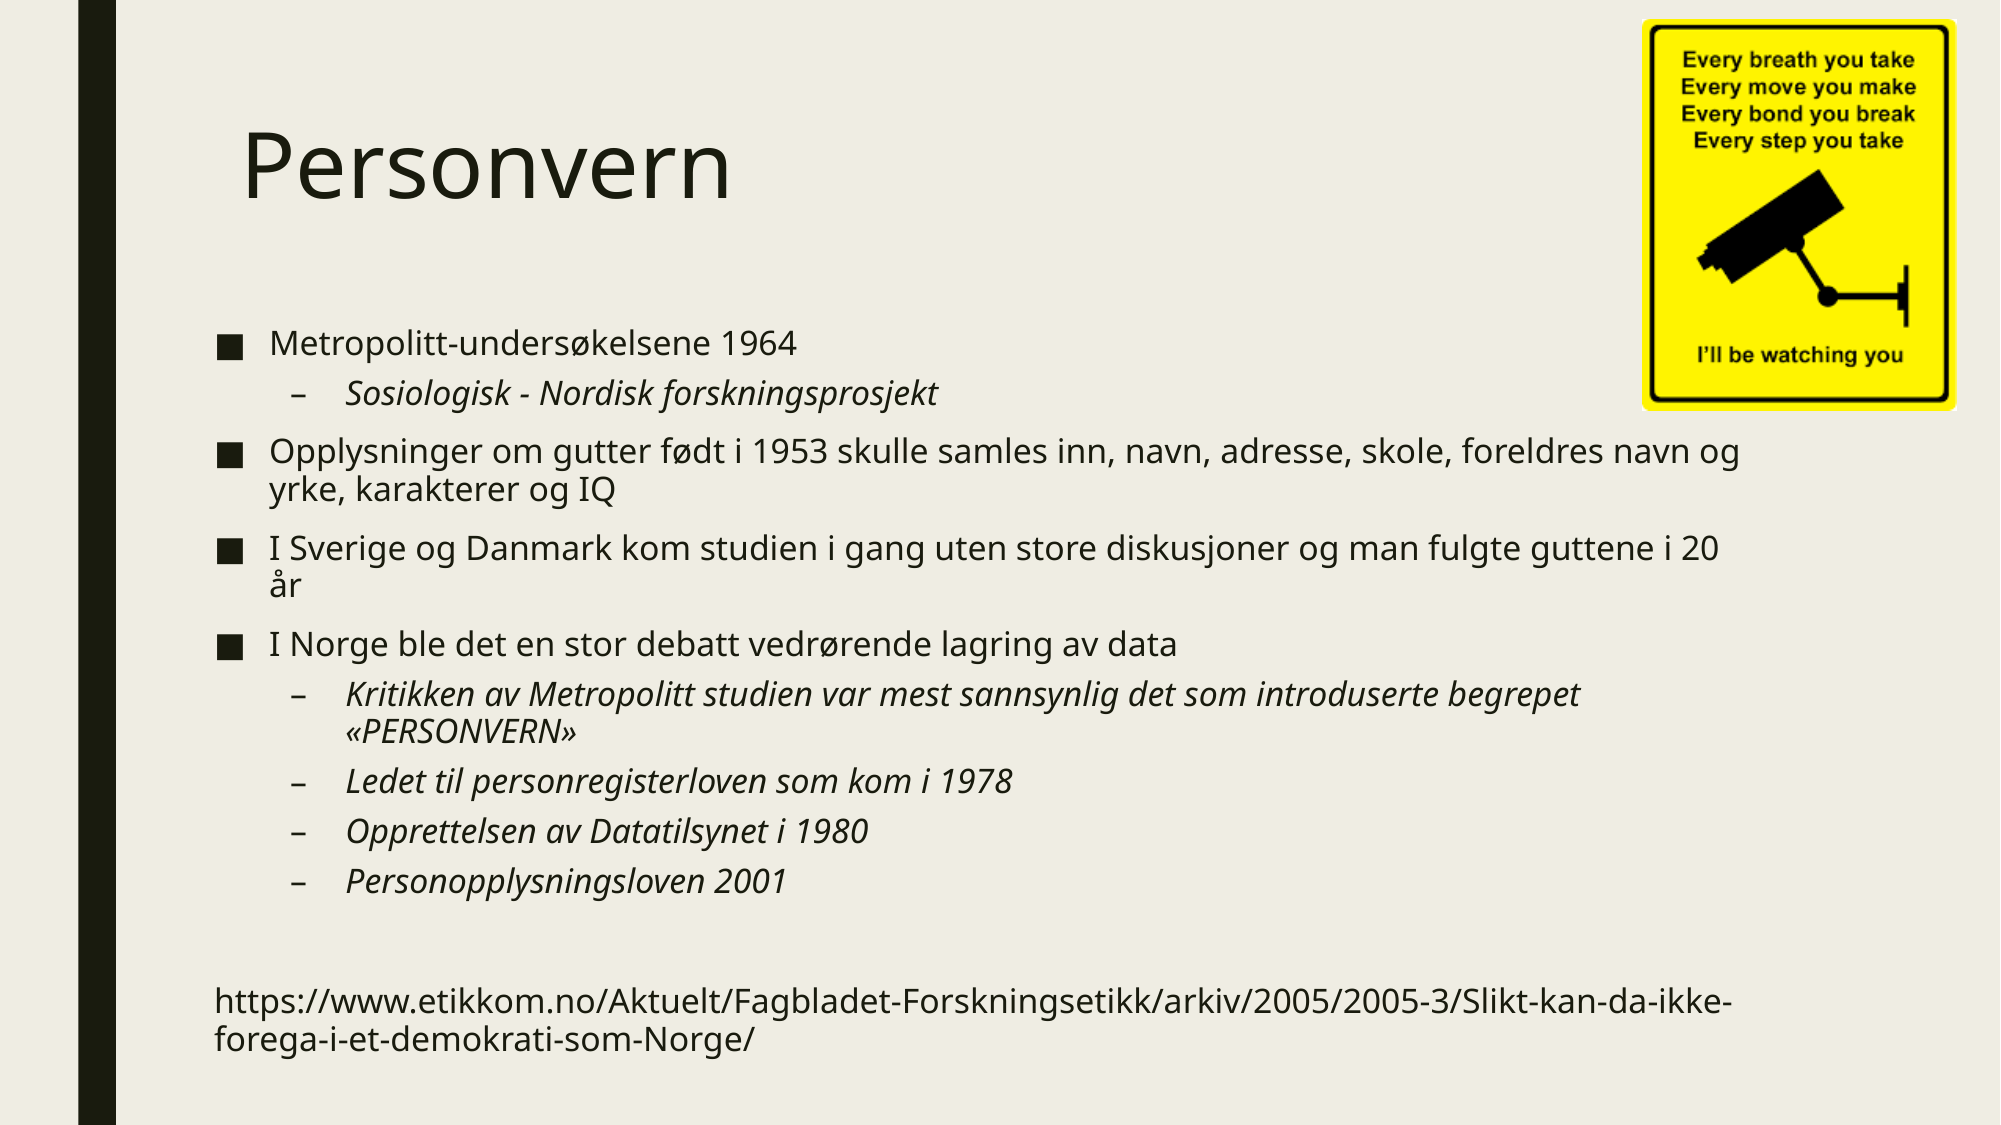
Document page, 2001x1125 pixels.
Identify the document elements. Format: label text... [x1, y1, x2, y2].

title Personvern [225, 112, 1642, 317]
picture [1642, 19, 1957, 411]
list Metropolitt-undersøkelsene 1964 Sosiologisk - Nordisk forskningsprosjekt Opplysninger om gutter født i 1953 skulle samles inn, navn, adresse, skole, foreldres navn og yrke, karakterer og IQ I Sverige og Danmark kom studien i gang uten store diskusjoner og man fulgte guttene i 20 år I Norge ble det en stor debatt vedrørende lagring av data Kritikken av Metropolitt studien var mest sannsynlig det som introduserte begrepet «PERSONVERN» Ledet til personregisterloven som kom i 1978 Opprettelsen av Datatilsynet i 1980 Personopplysningsloven 2001 https://www.etikkom.no/Aktuelt/Fagbladet-Forskningsetikk/arkiv/2005/2005-3/Slikt-kan-da-ikke-forega-i-et-demokrati-som-Norge/ [199, 317, 1775, 1070]
